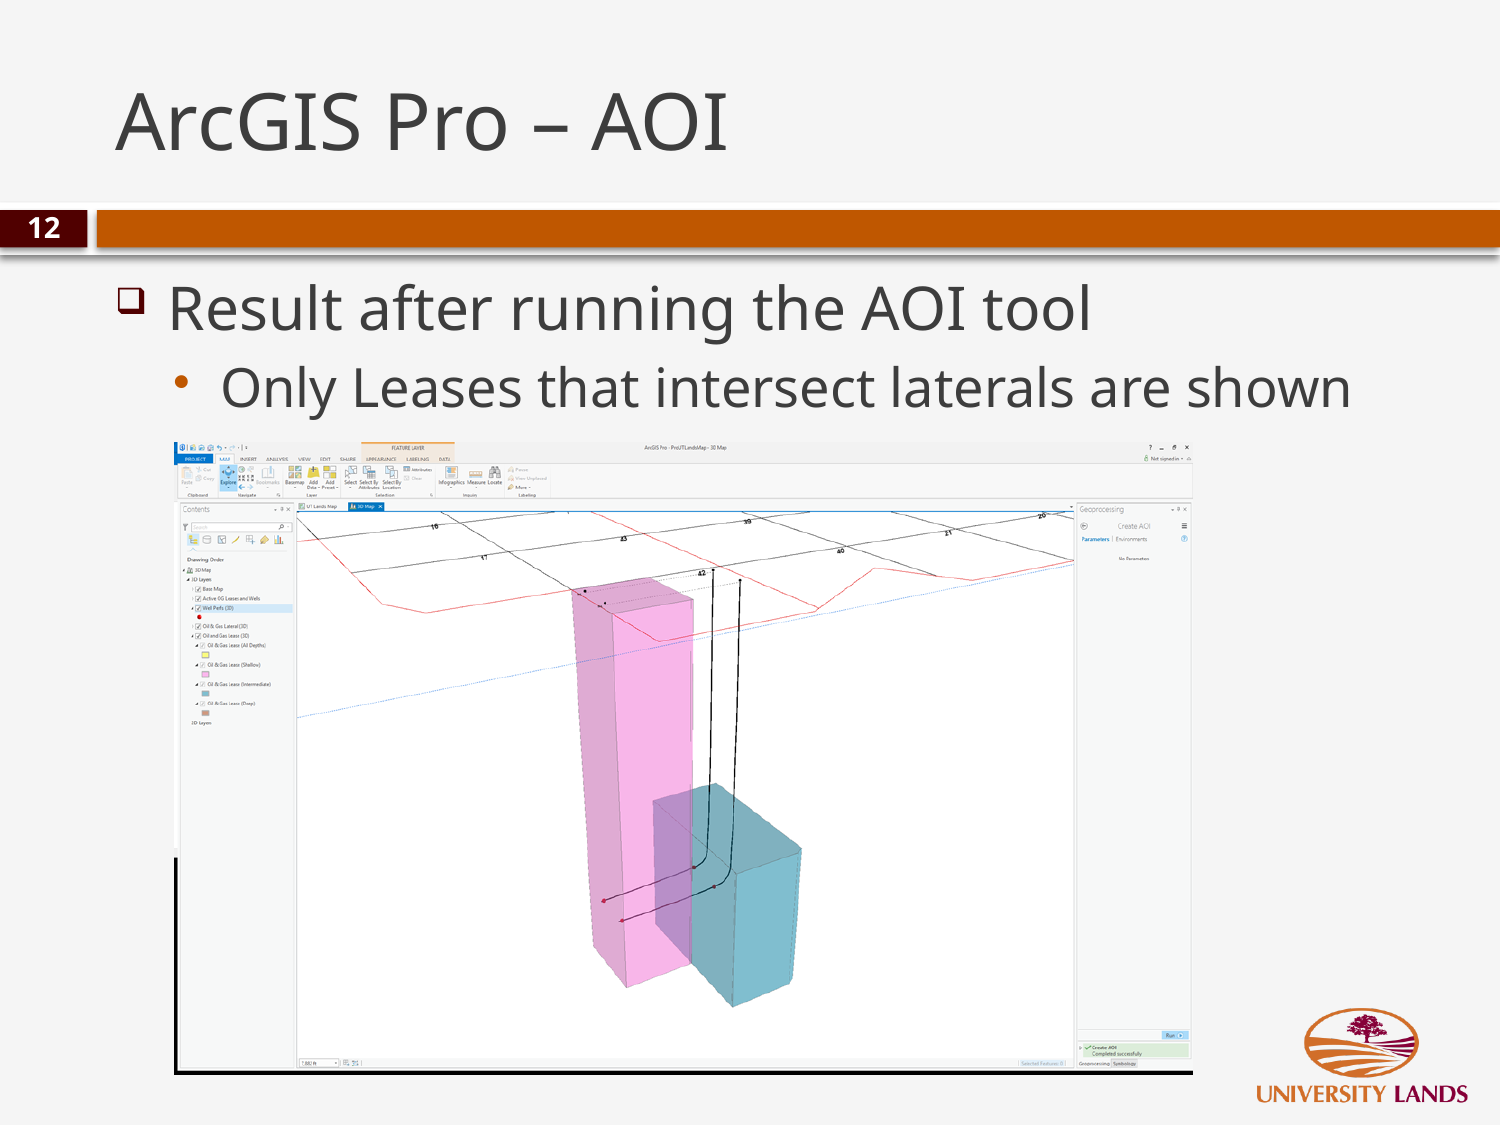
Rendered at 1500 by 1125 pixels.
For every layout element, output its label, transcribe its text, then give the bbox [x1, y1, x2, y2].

list Result after running the AOI tool Only Leases that intersect laterals are shown [100, 262, 1438, 1000]
slide_number 12 [0, 208, 88, 249]
title ArcGIS Pro – AOI [100, 37, 1438, 200]
picture [174, 441, 1193, 1076]
picture [1224, 980, 1500, 1125]
